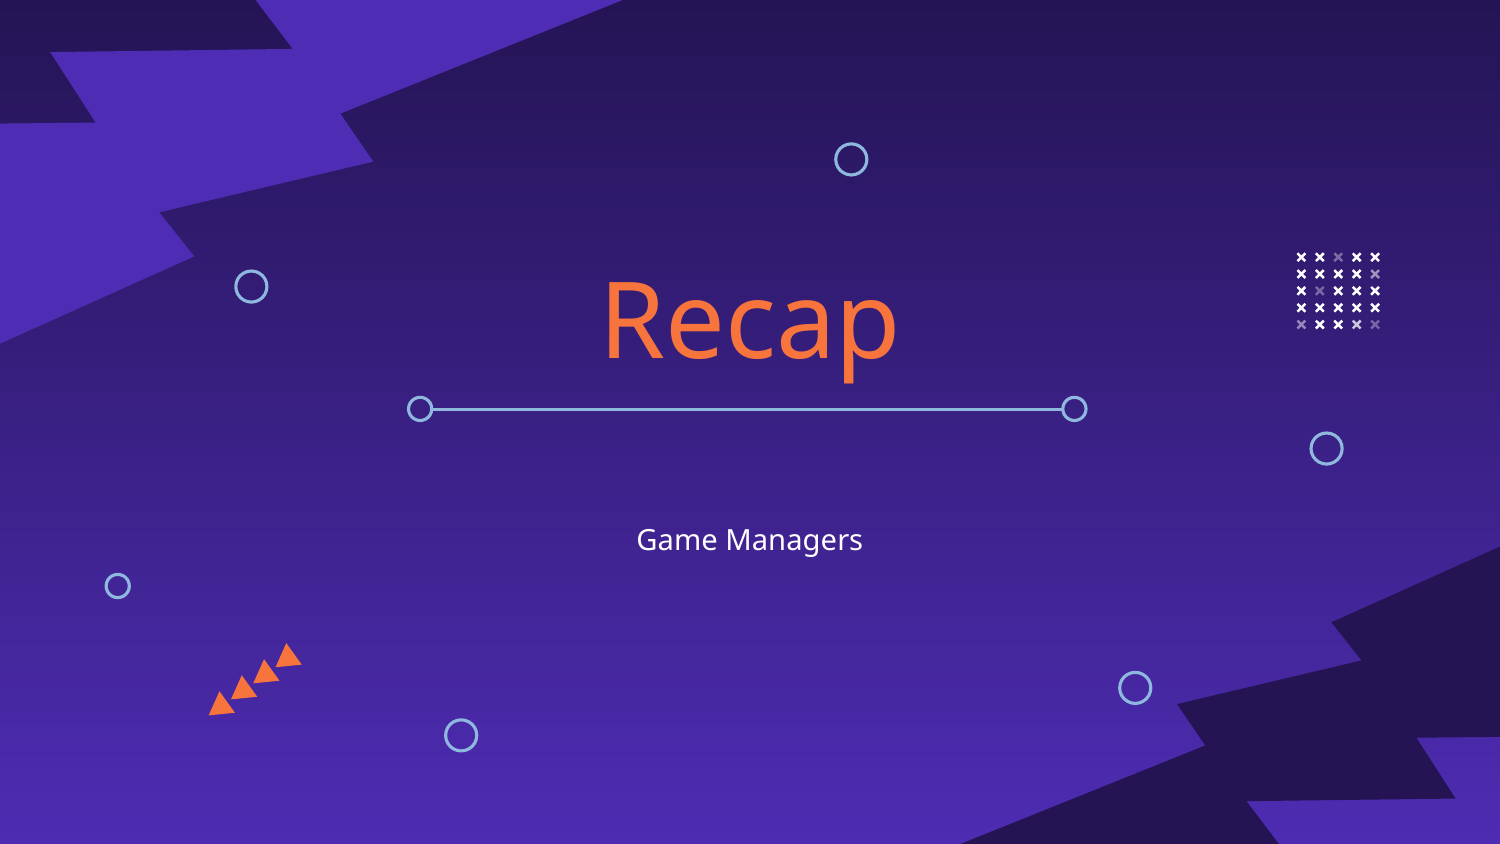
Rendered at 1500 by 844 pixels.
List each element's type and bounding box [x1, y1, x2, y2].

text_box [105, 143, 1384, 752]
